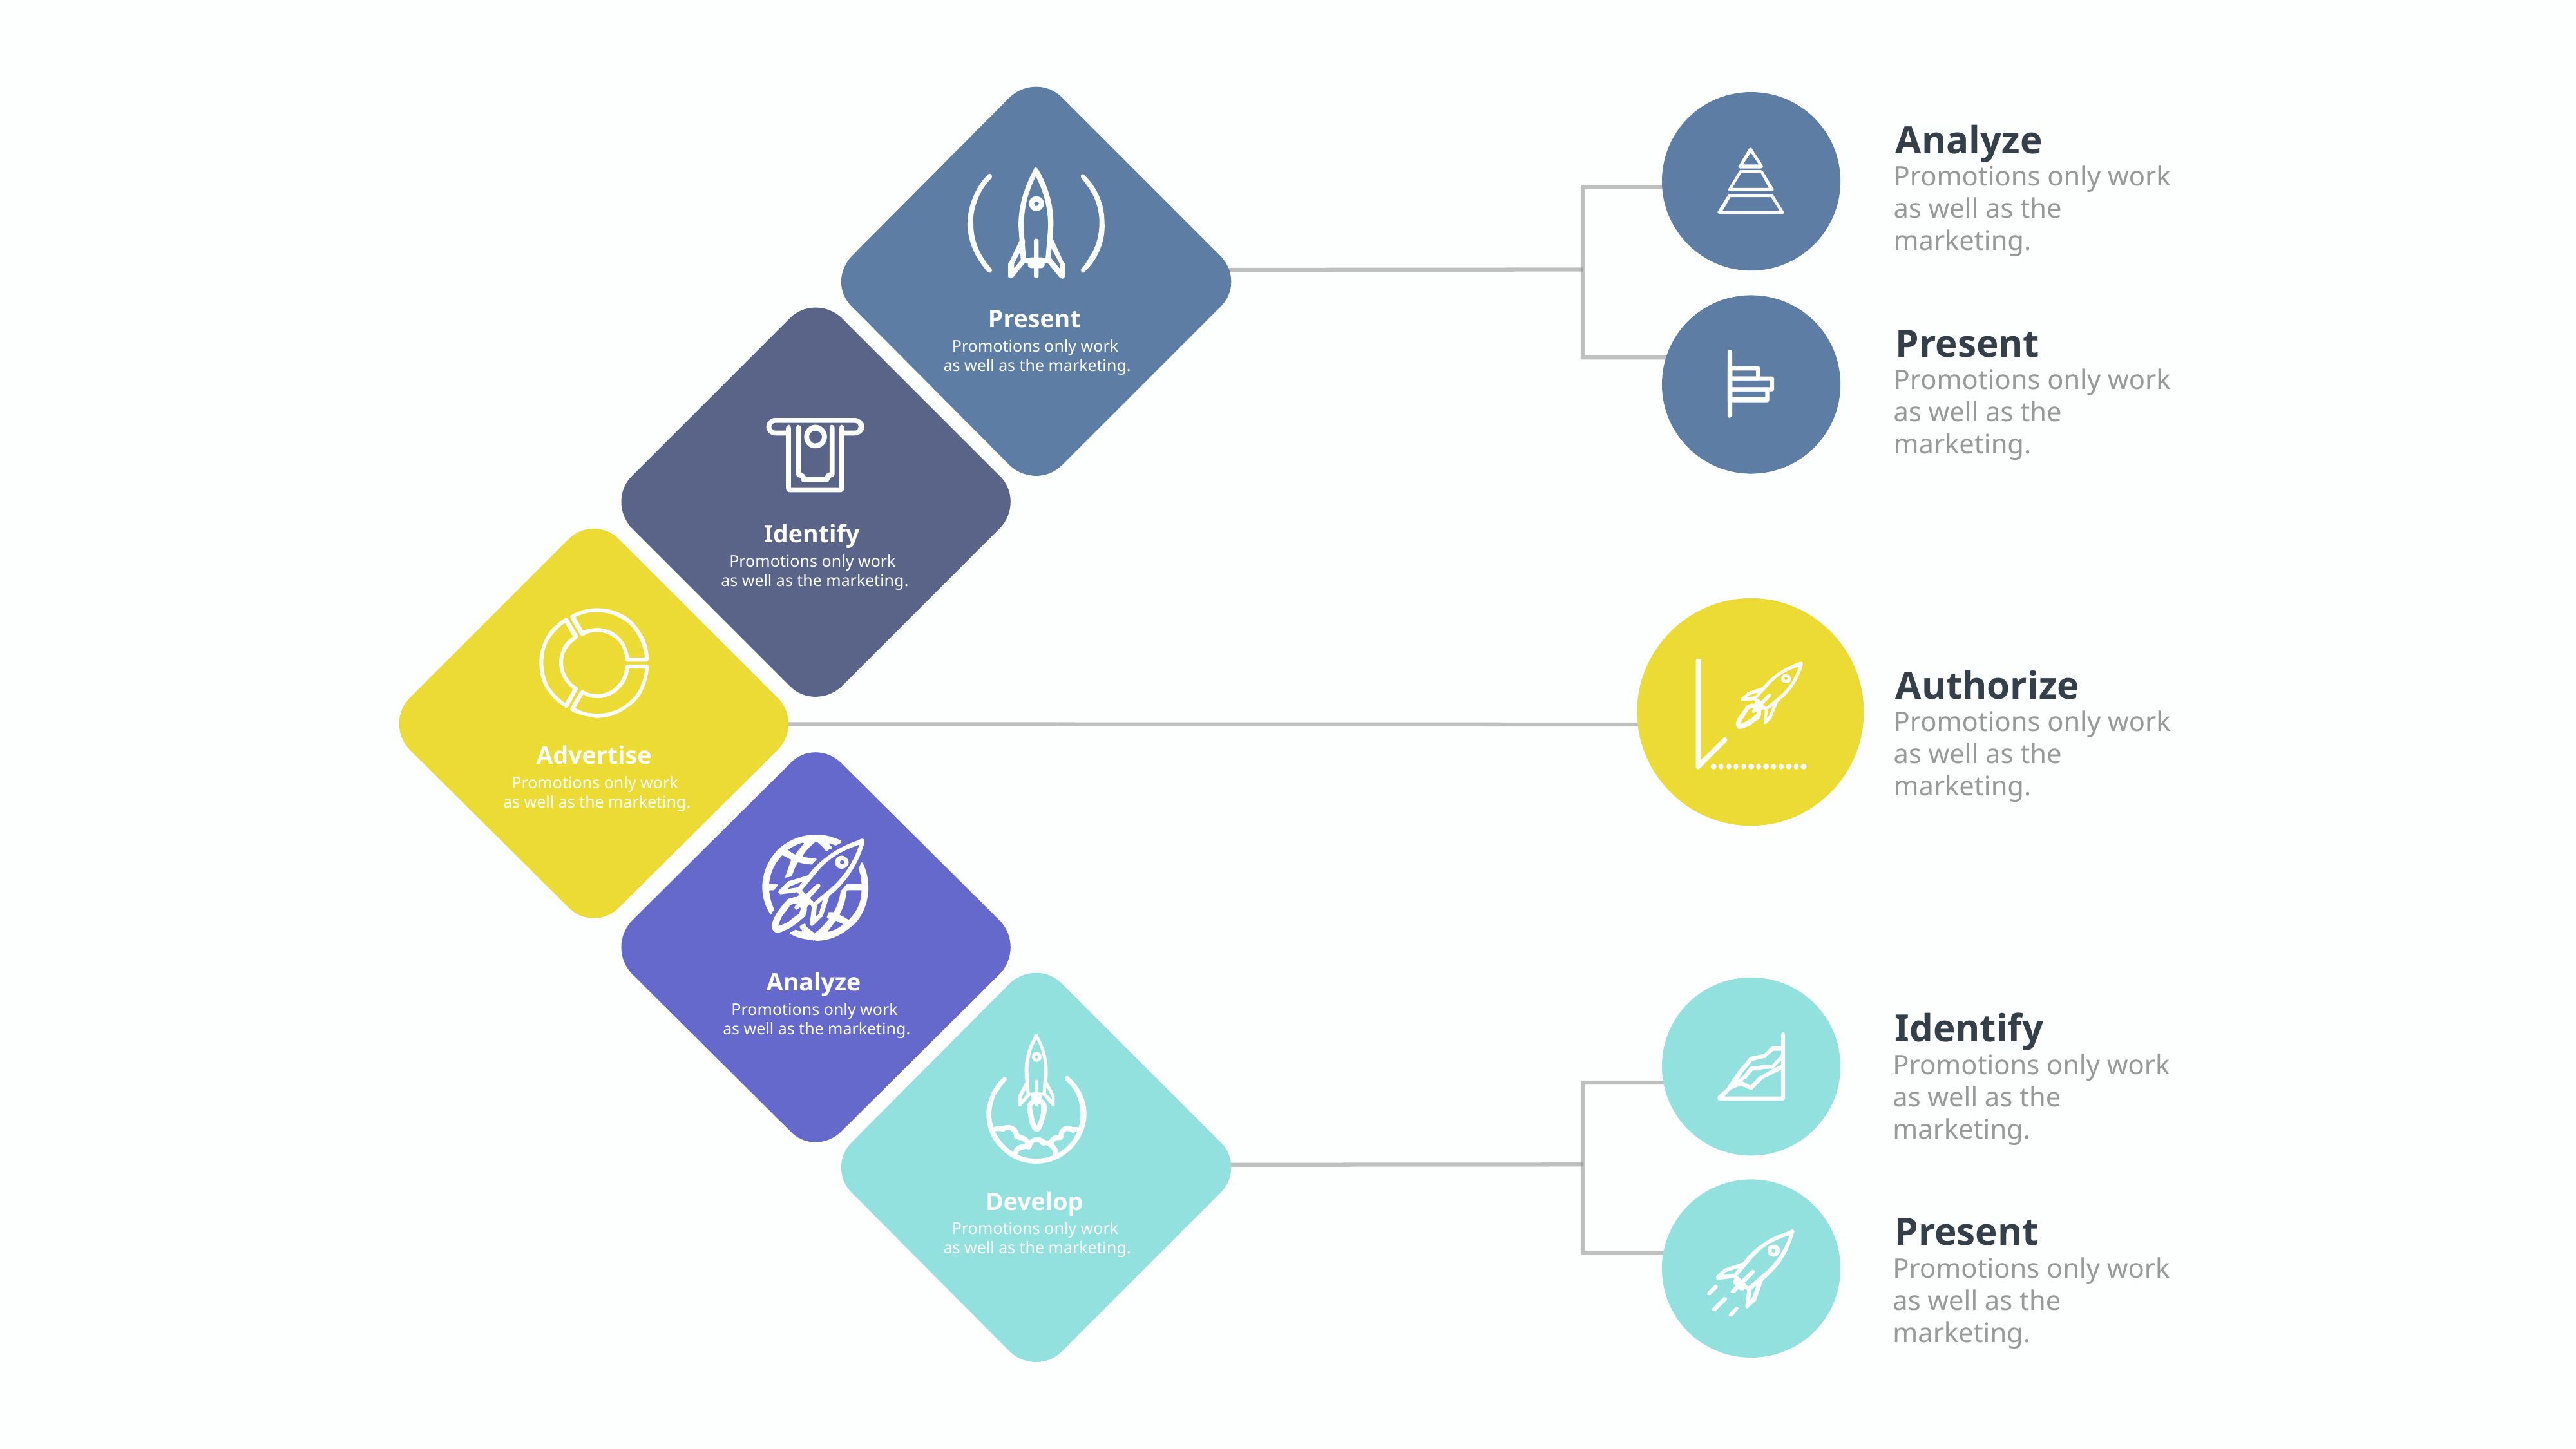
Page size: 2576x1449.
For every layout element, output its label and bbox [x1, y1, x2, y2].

text_box [701, 1043, 930, 1142]
text_box [1027, 257, 1034, 269]
text_box [771, 838, 864, 933]
text_box [1695, 658, 1728, 770]
text_box [1727, 349, 1733, 368]
text_box [1883, 1202, 2194, 1321]
text_box [1728, 170, 1774, 191]
text_box [1771, 763, 1777, 770]
text_box [399, 528, 788, 808]
text_box [621, 307, 1011, 591]
text_box [1884, 111, 2195, 229]
text_box [1767, 1244, 1780, 1257]
text_box [1727, 1046, 1786, 1090]
text_box [1662, 1179, 1841, 1358]
text_box [804, 424, 827, 449]
text_box [1779, 763, 1784, 770]
text_box [1781, 674, 1791, 683]
text_box [1031, 1092, 1035, 1099]
text_box [1727, 401, 1733, 418]
text_box [908, 1181, 1161, 1263]
text_box [1756, 763, 1761, 770]
text_box [1582, 1082, 1682, 1253]
text_box [1035, 1079, 1038, 1107]
text_box [1735, 661, 1803, 729]
text_box [1884, 314, 2195, 433]
text_box [477, 817, 711, 918]
text_box [1024, 1034, 1048, 1094]
text_box [1018, 167, 1054, 263]
text_box [1080, 174, 1105, 273]
text_box [1717, 1049, 1786, 1101]
text_box [1793, 763, 1799, 770]
text_box [539, 618, 578, 708]
text_box [1018, 1079, 1031, 1107]
text_box [1662, 92, 1841, 271]
text_box [1728, 1307, 1739, 1317]
text_box [921, 1263, 1150, 1363]
text_box [621, 752, 1011, 1034]
text_box [698, 595, 933, 697]
text_box [1048, 1126, 1083, 1146]
text_box [1716, 1262, 1747, 1280]
text_box [1034, 238, 1039, 279]
text_box [1739, 1283, 1747, 1291]
text_box [762, 835, 842, 915]
text_box [835, 855, 849, 869]
text_box [1730, 1269, 1755, 1293]
text_box [468, 735, 720, 817]
text_box [986, 1075, 1087, 1164]
text_box [841, 86, 1232, 366]
text_box [1717, 194, 1784, 214]
text_box [766, 418, 864, 436]
text_box [1045, 237, 1065, 279]
text_box [1733, 1277, 1742, 1286]
text_box [789, 862, 869, 941]
text_box [1748, 763, 1755, 770]
text_box [991, 1124, 1031, 1146]
text_box [1741, 763, 1746, 770]
text_box [796, 424, 835, 482]
text_box [1029, 196, 1044, 211]
text_box [1780, 1032, 1786, 1048]
text_box [685, 513, 938, 595]
text_box [1733, 1266, 1746, 1277]
text_box [1763, 763, 1770, 770]
text_box [1662, 295, 1841, 474]
text_box [1718, 763, 1724, 770]
text_box [1727, 387, 1770, 402]
text_box [1727, 366, 1760, 378]
text_box [570, 608, 649, 662]
text_box [1662, 977, 1841, 1156]
text_box [687, 961, 940, 1043]
text_box [924, 380, 1147, 476]
text_box [1883, 999, 2194, 1118]
text_box [1582, 187, 1682, 358]
text_box [1743, 1229, 1795, 1291]
text_box [1707, 1284, 1718, 1296]
text_box [1013, 1137, 1058, 1159]
text_box [1042, 1079, 1055, 1107]
text_box [1726, 763, 1732, 770]
text_box [1039, 257, 1045, 269]
text_box [570, 664, 649, 718]
text_box [1038, 1092, 1042, 1099]
text_box [841, 972, 1232, 1253]
text_box [1710, 763, 1717, 770]
text_box [1727, 376, 1775, 392]
text_box [1884, 656, 2195, 775]
text_box [1008, 238, 1027, 279]
text_box [967, 173, 993, 273]
text_box [1745, 1277, 1764, 1309]
text_box [1738, 147, 1763, 169]
text_box [786, 424, 844, 493]
text_box [908, 299, 1161, 380]
text_box [1031, 1052, 1042, 1062]
text_box [1786, 763, 1792, 770]
text_box [1733, 763, 1739, 770]
text_box [1800, 763, 1807, 770]
text_box [1027, 1099, 1047, 1132]
text_box [1637, 598, 1864, 826]
text_box [1712, 1297, 1728, 1312]
